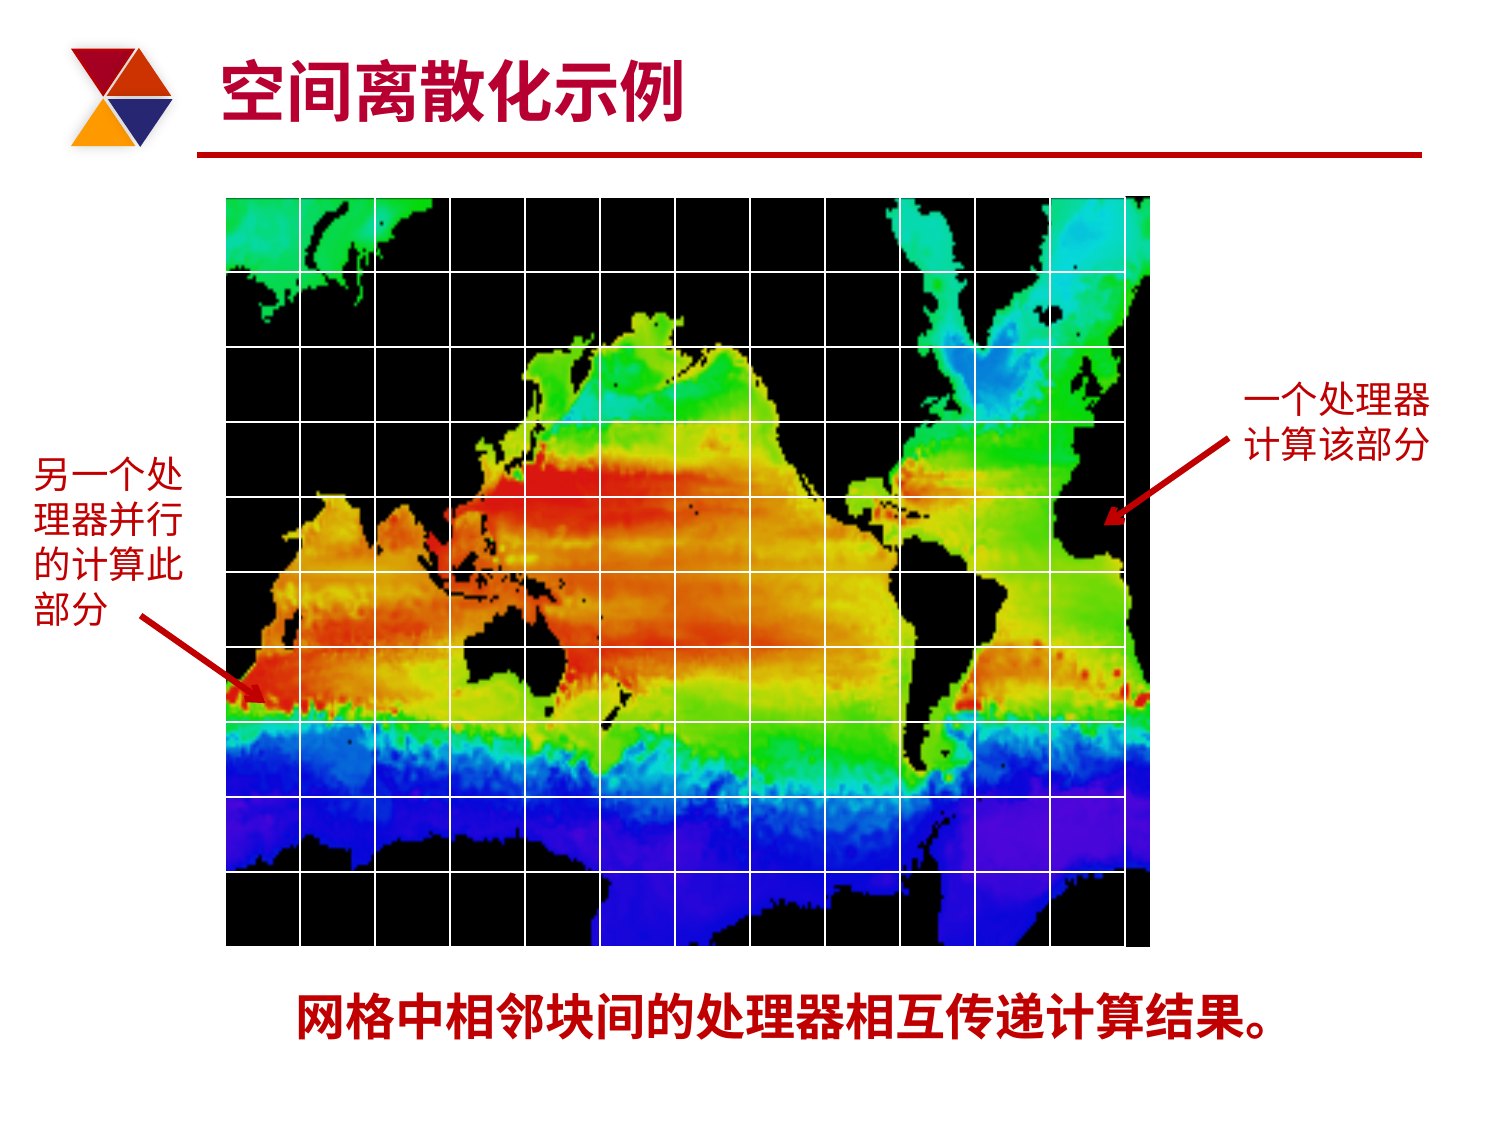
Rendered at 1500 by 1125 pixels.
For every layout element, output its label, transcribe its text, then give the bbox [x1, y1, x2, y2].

title 空间离散化示例 [204, 36, 1405, 137]
text_box 另一个处理器并行的计算此部分 [18, 443, 224, 639]
picture [224, 196, 1150, 947]
text_box 一个处理器计算该部分 [1228, 368, 1463, 474]
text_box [140, 615, 266, 704]
text_box 网格中相邻块间的处理器相互传递计算结果。 [280, 978, 1322, 1053]
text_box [1103, 437, 1229, 526]
